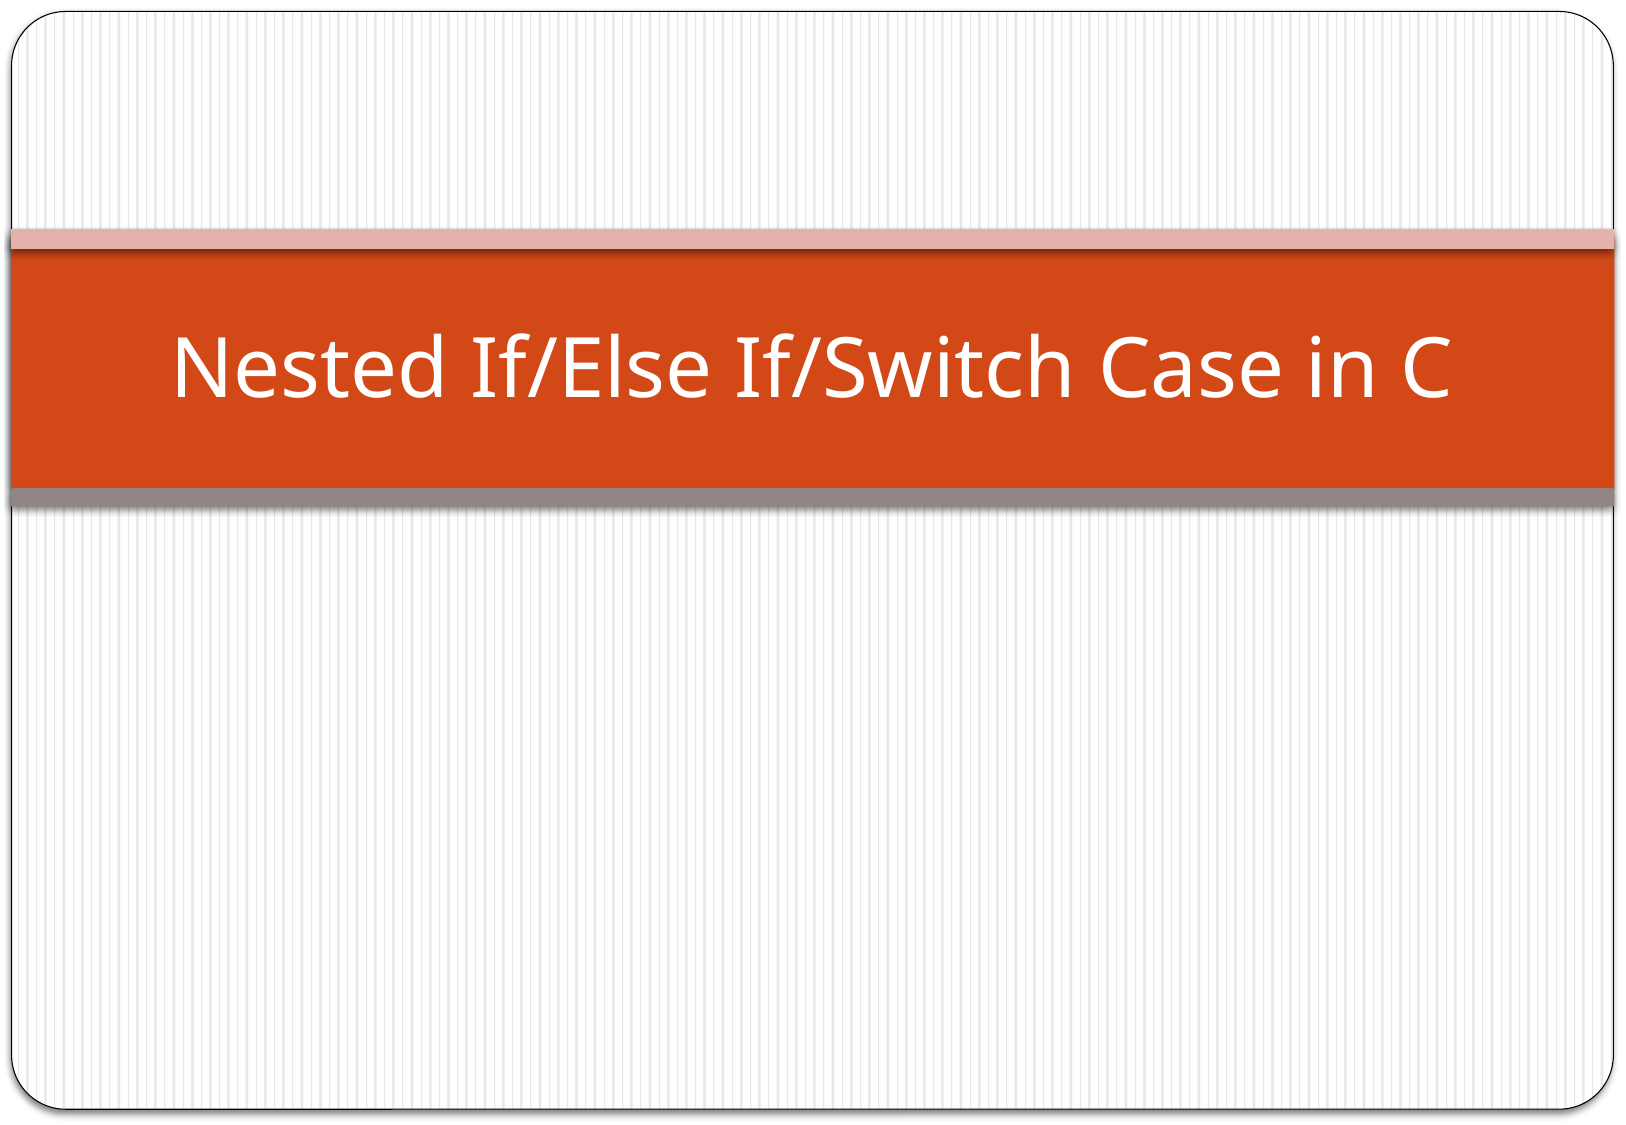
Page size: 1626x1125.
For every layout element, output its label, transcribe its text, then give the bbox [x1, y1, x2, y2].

title Nested If/Else If/Switch Case in C [81, 247, 1544, 489]
